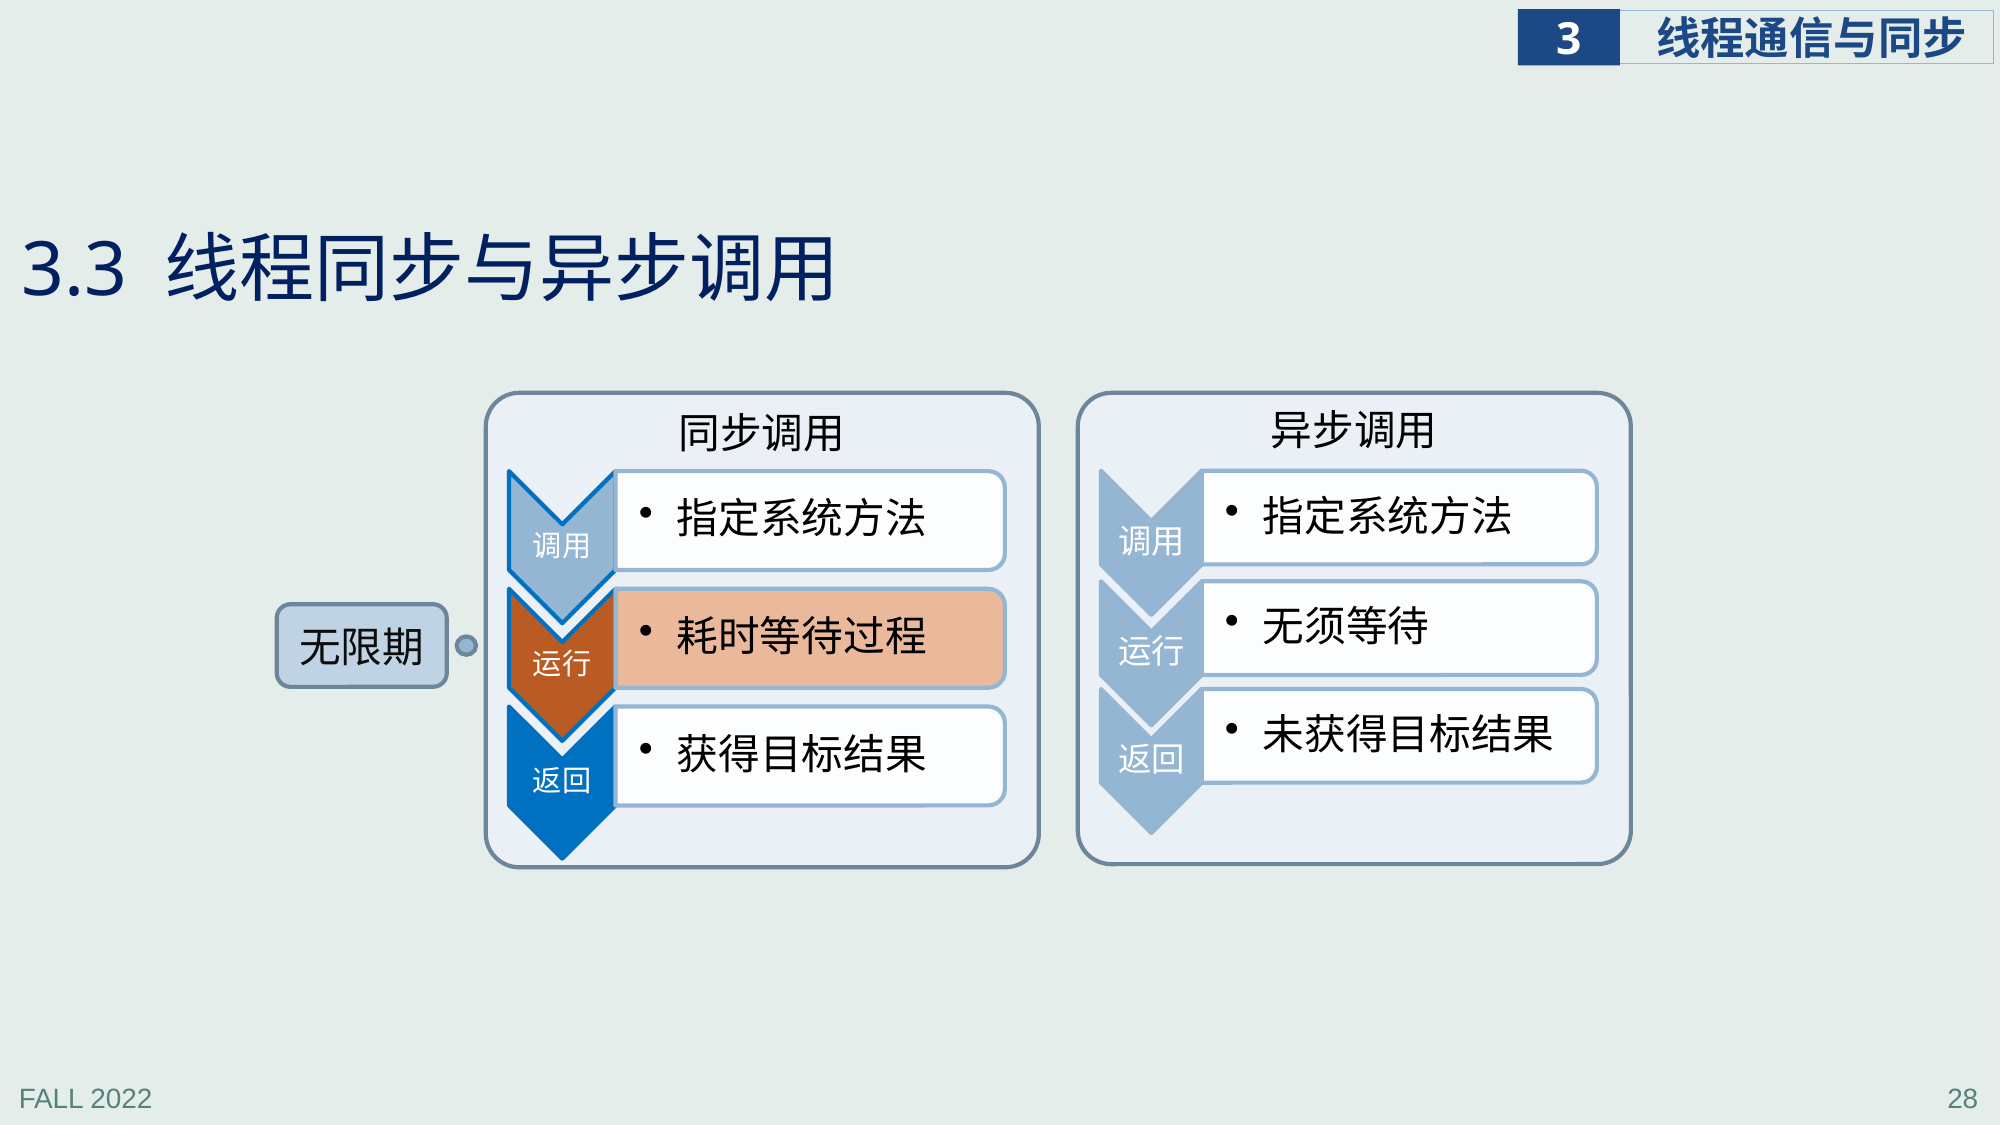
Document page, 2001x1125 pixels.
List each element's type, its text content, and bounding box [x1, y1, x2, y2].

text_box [508, 470, 1006, 860]
text_box 同步调用 [663, 399, 861, 465]
text_box 无限期 [274, 602, 449, 689]
title 3.3 线程同步与异步调用 [9, 212, 942, 331]
text_box [454, 634, 479, 657]
text_box 异步调用 [1255, 396, 1453, 462]
text_box [483, 390, 1041, 870]
text_box [1075, 390, 1633, 867]
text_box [1100, 470, 1598, 859]
